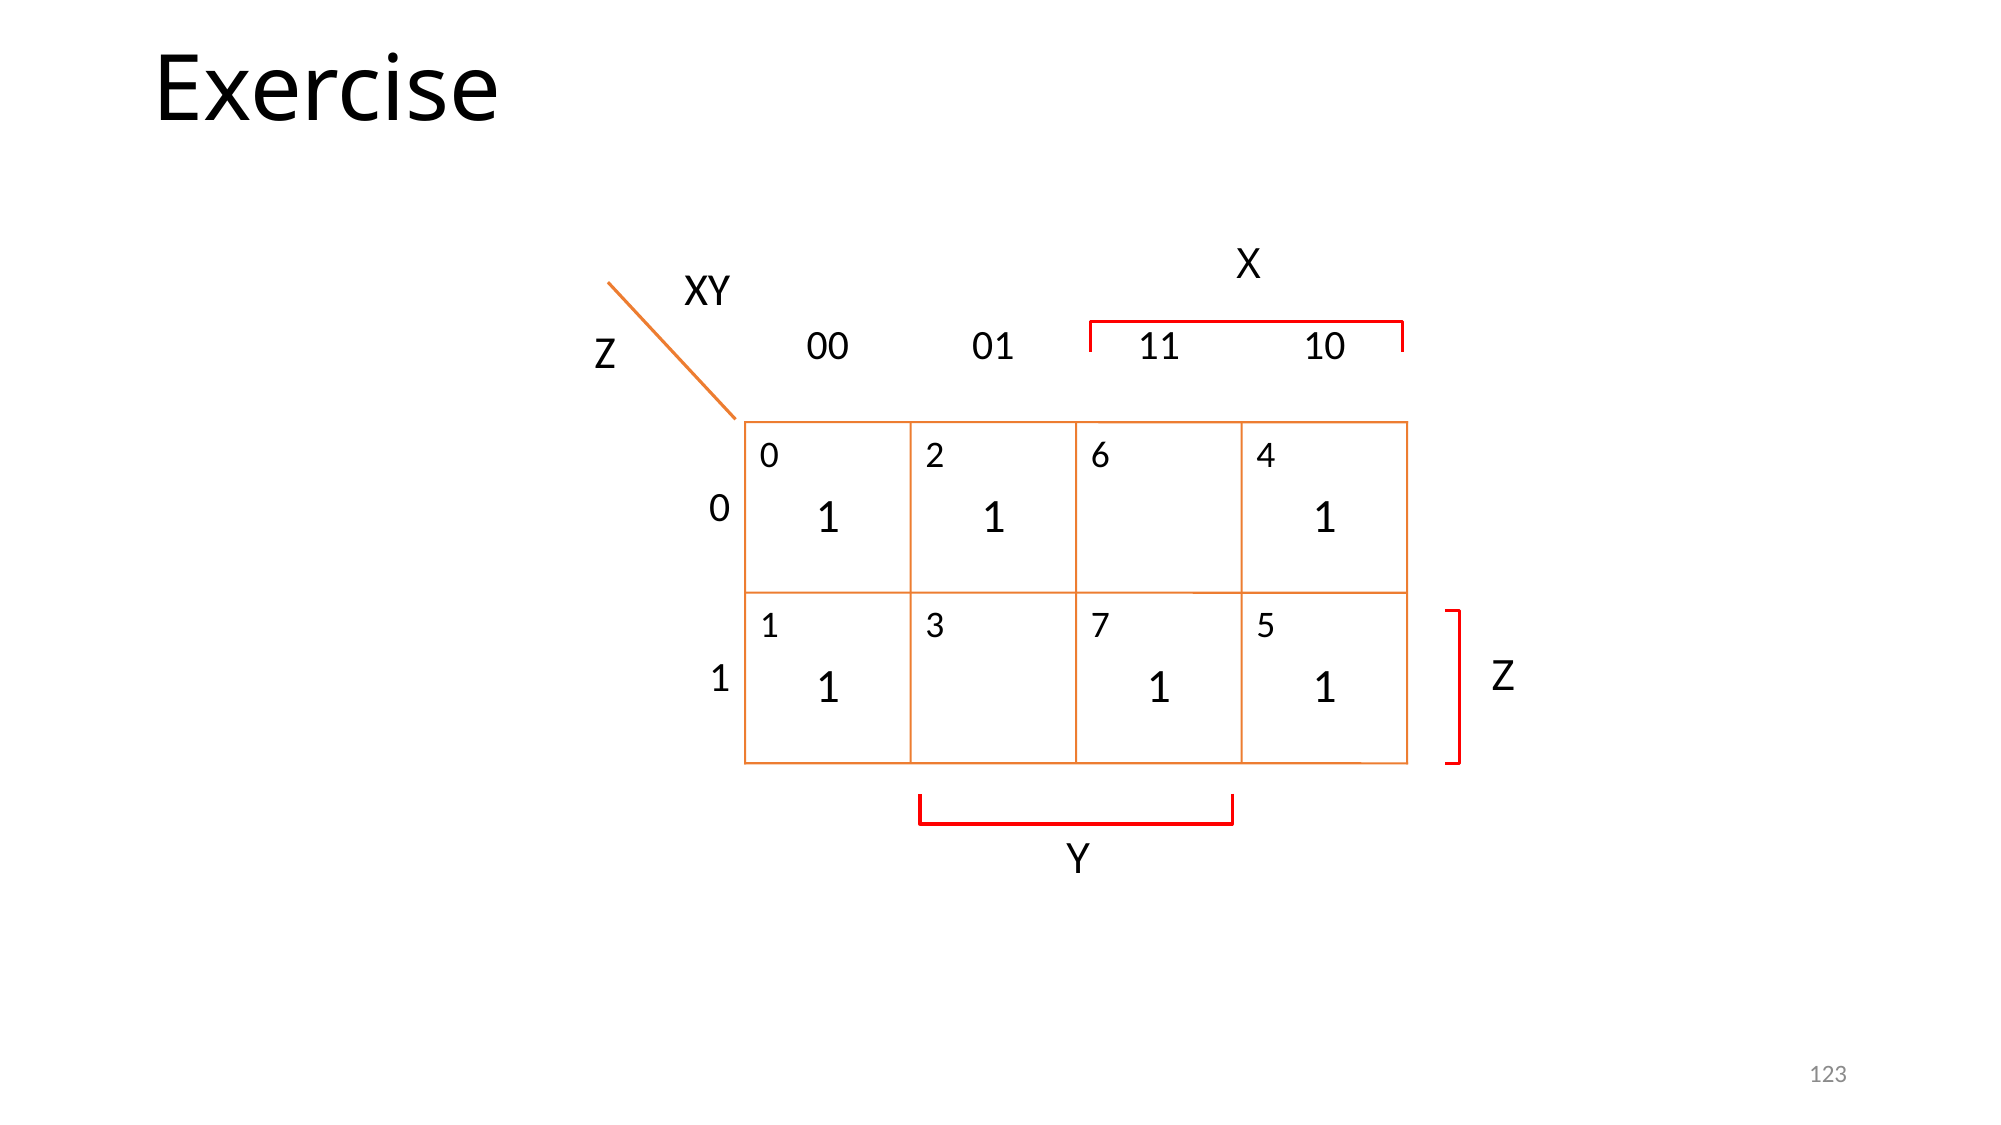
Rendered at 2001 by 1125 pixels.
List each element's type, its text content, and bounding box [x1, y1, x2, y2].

slide_number 123 [1412, 1042, 1863, 1103]
title Exercise [137, 32, 1863, 150]
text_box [579, 229, 1534, 904]
